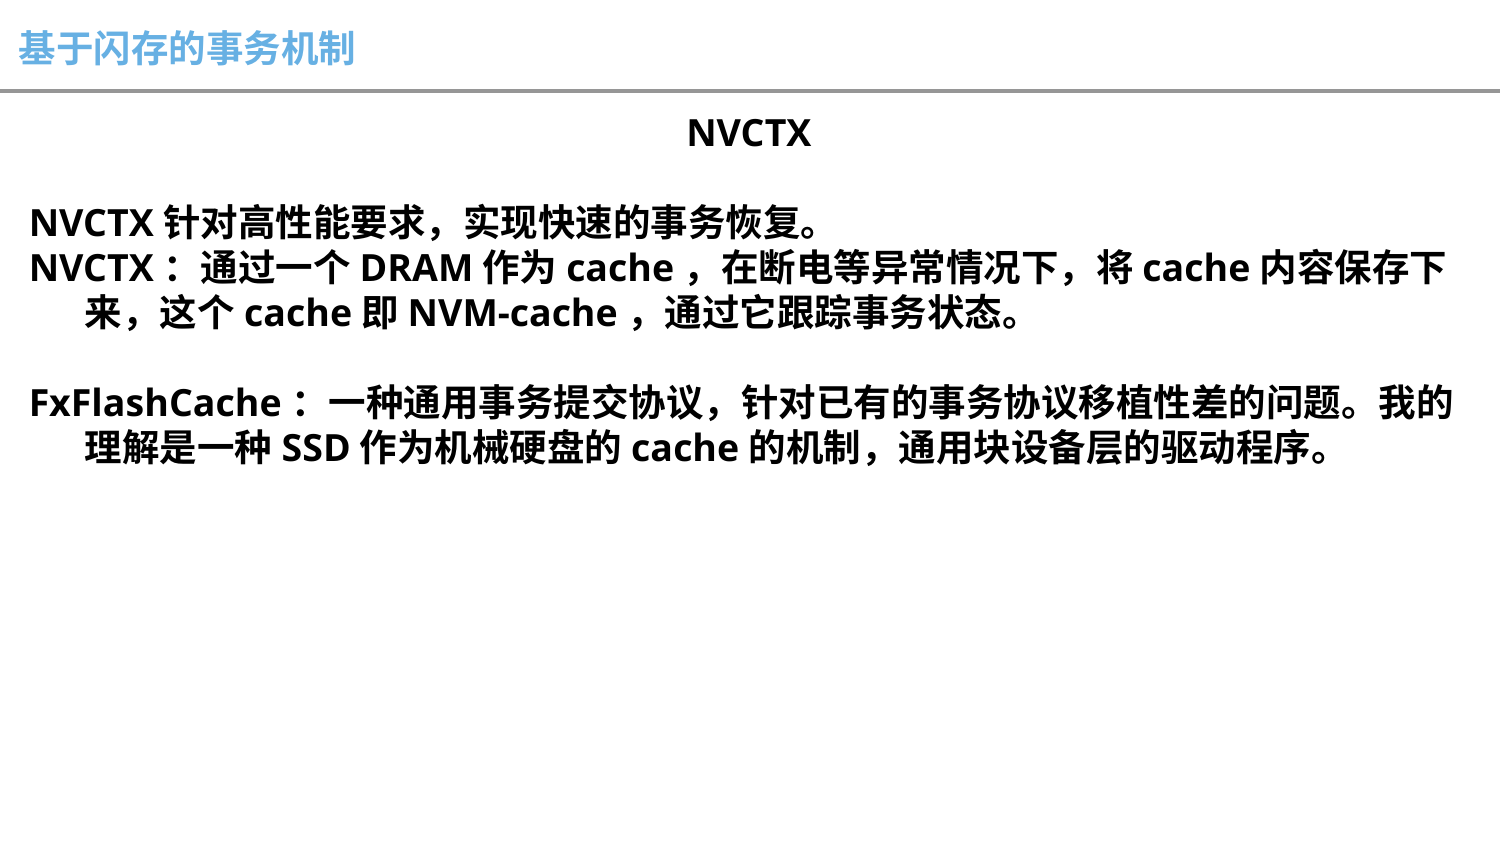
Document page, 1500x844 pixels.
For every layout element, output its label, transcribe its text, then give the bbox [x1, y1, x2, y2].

text_box 基于闪存的事务机制 [4, 8, 1471, 78]
text_box NVCTX NVCTX针对高性能要求，实现快速的事务恢复。 NVCTX：通过一个DRAM作为cache，在断电等异常情况下，将cache内容保存下来，这个cache即NVM-cache，通过它跟踪事务状态。 FxFlashCache：一种通用事务提交协议，针对已有的事务协议移植性差的问题。我的理解是一种SSD作为机械硬盘的cache的机制，通用块设备层的驱动程序。 [17, 102, 1480, 831]
